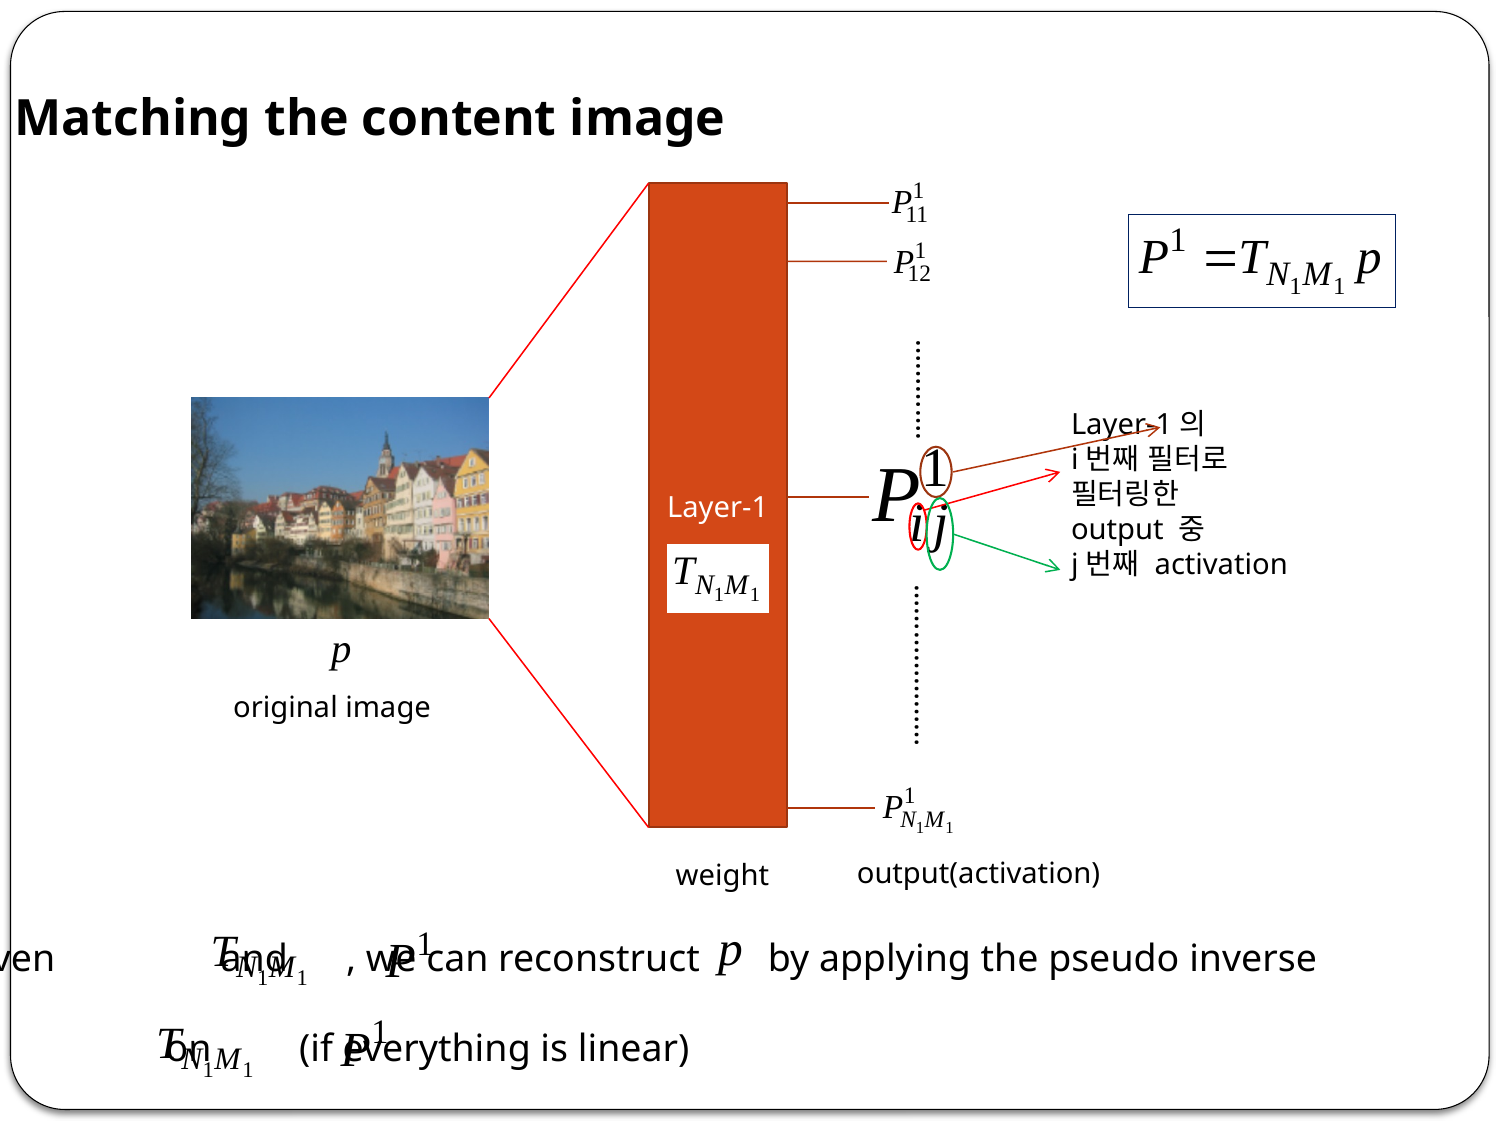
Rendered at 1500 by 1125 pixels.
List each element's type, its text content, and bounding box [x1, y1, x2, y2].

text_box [204, 921, 318, 999]
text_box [191, 173, 1300, 900]
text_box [702, 916, 753, 991]
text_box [329, 1007, 395, 1077]
text_box Matching the content image [0, 78, 741, 153]
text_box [1127, 214, 1396, 309]
text_box Given and , we can reconstruct by applying the pseudo inverse of on (if everything is linear) [0, 926, 1334, 1077]
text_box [374, 918, 440, 988]
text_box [150, 1013, 264, 1090]
